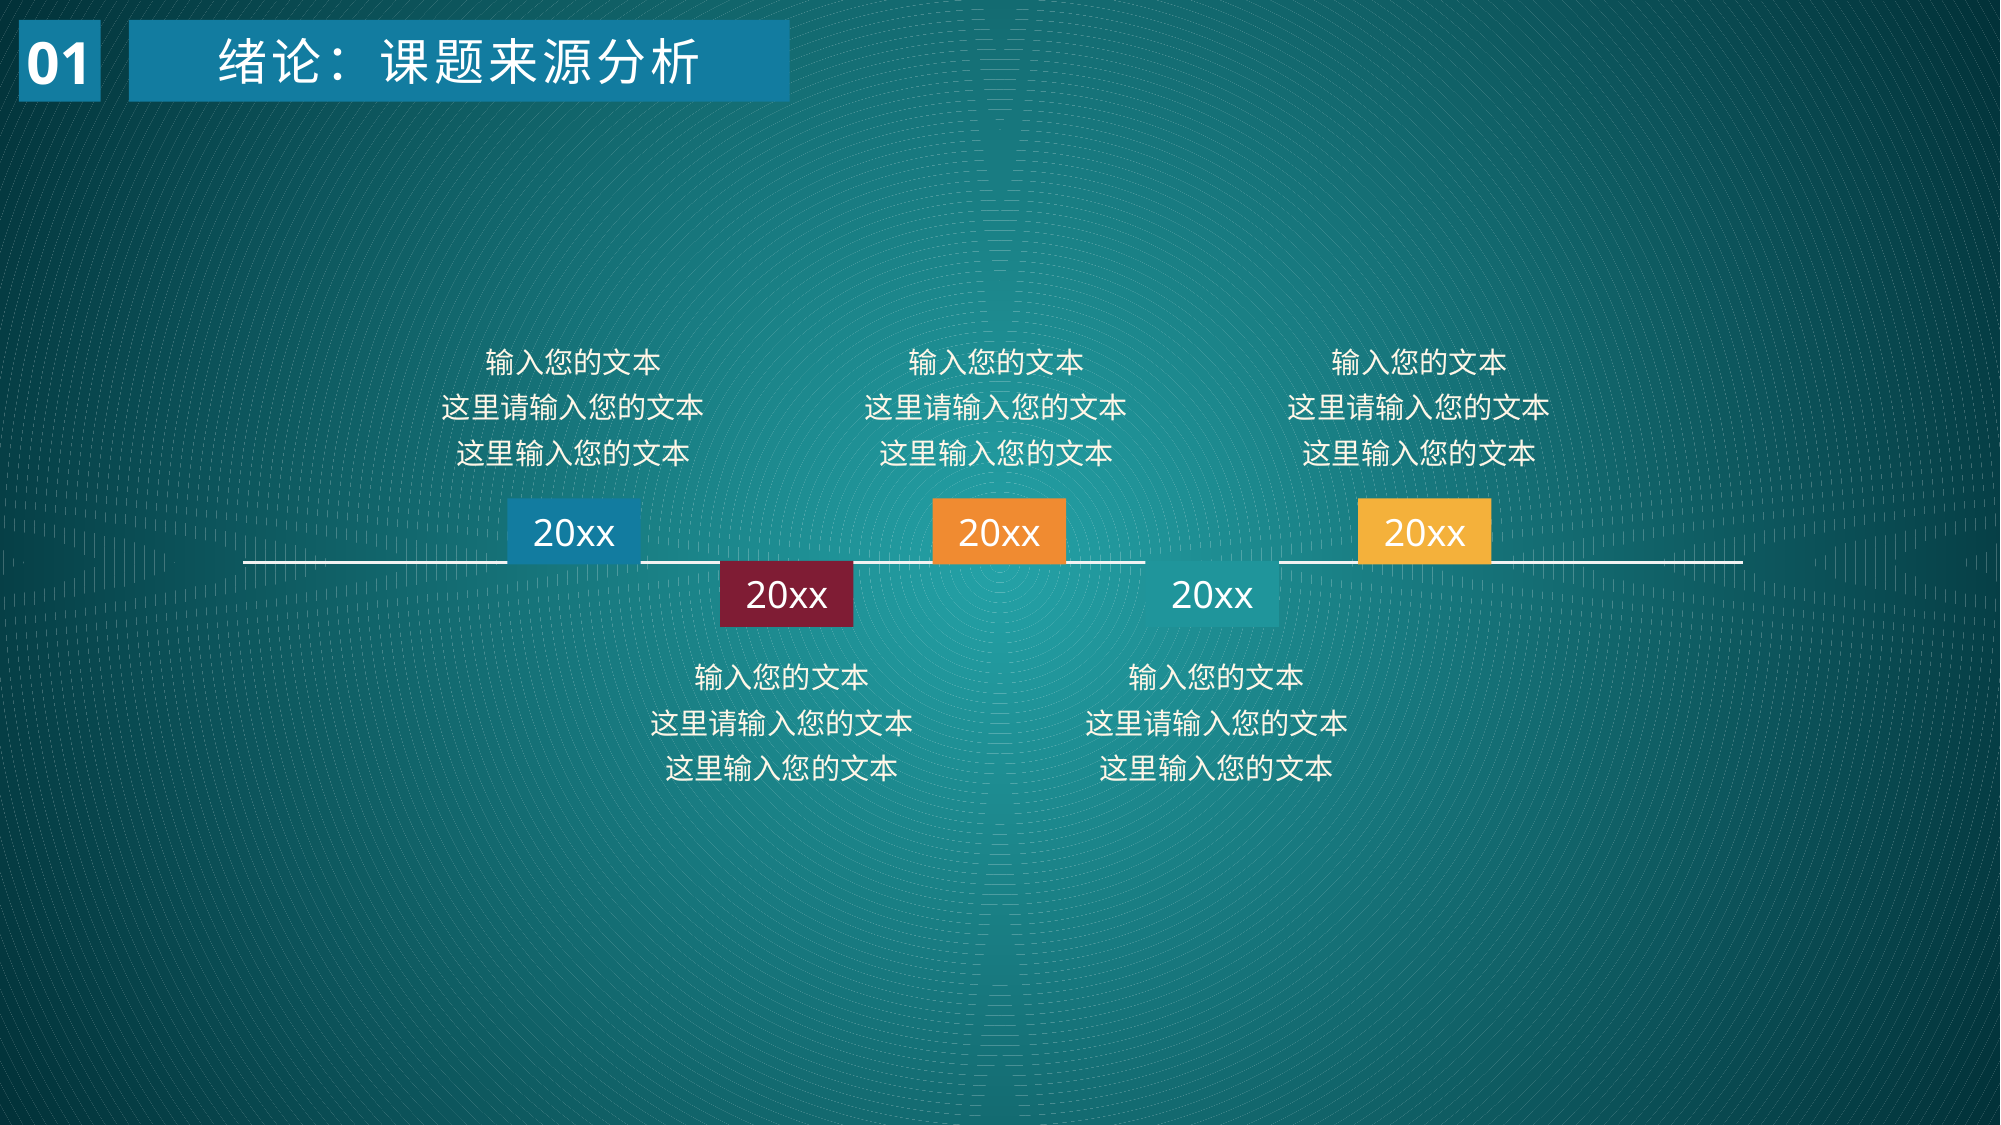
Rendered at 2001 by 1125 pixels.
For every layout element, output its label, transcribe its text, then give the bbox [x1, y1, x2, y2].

text_box 20xx [932, 497, 1067, 562]
text_box 输入您的文本 这里请输入您的文本 这里输入您的文本 [856, 334, 1137, 470]
text_box 20xx [719, 563, 854, 628]
text_box 输入您的文本 这里请输入您的文本 这里输入您的文本 [1279, 334, 1560, 470]
text_box 20xx [1144, 563, 1280, 628]
text_box 20xx [1357, 497, 1493, 562]
text_box 输入您的文本 这里请输入您的文本 这里输入您的文本 [433, 334, 714, 470]
text_box 输入您的文本 这里请输入您的文本 这里输入您的文本 [641, 649, 923, 786]
text_box 输入您的文本 这里请输入您的文本 这里输入您的文本 [1076, 649, 1357, 786]
text_box 绪论：课题来源分析 [128, 19, 791, 103]
text_box 20xx [506, 497, 642, 562]
text_box 01 [18, 19, 102, 103]
